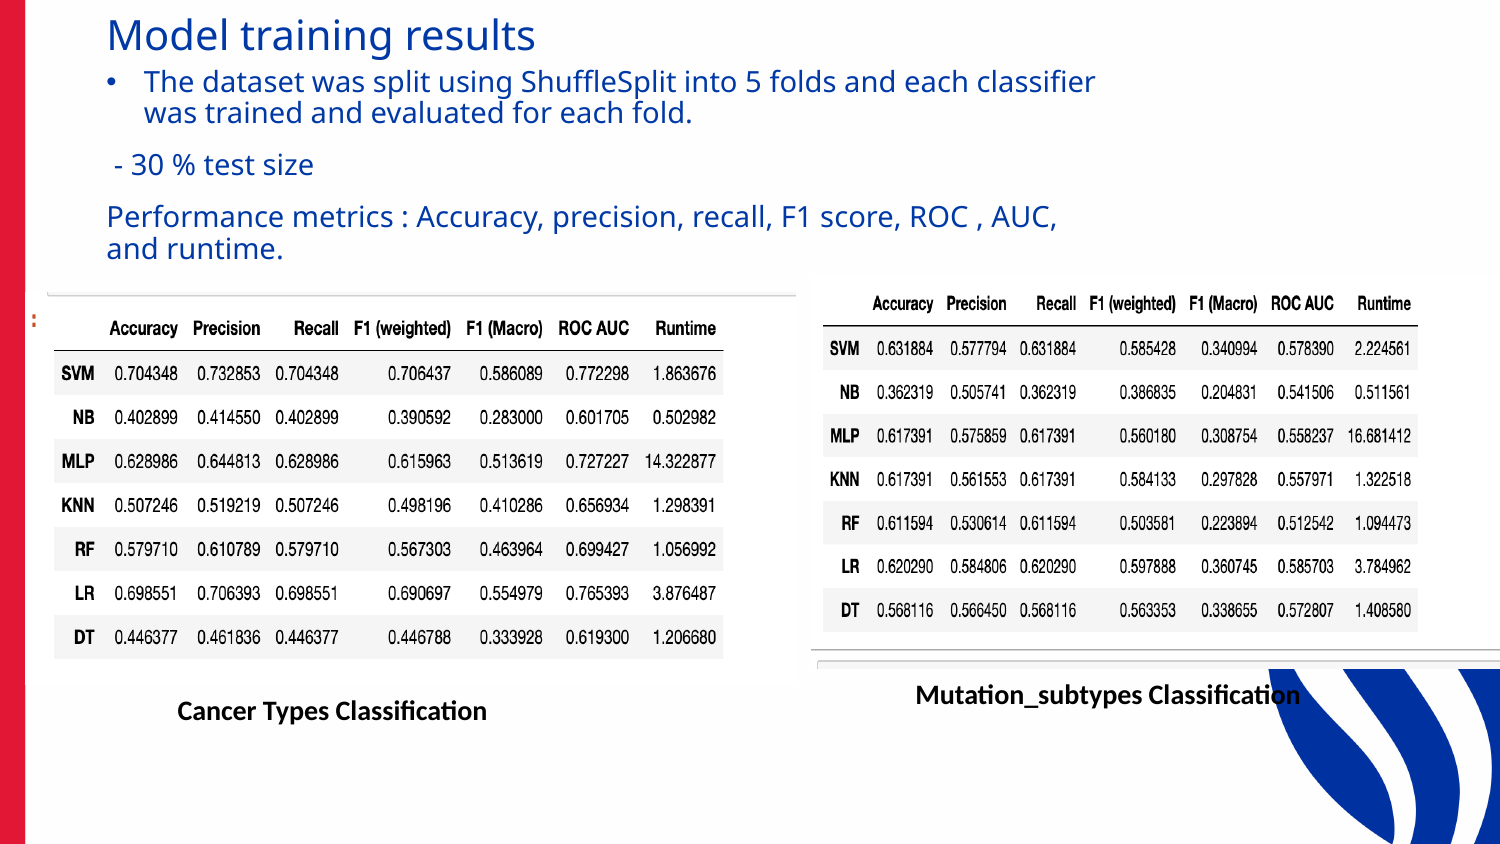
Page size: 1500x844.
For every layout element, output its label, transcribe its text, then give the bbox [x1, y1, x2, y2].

title Model training results [91, 7, 1467, 60]
text_box Cancer Types Classification [162, 685, 521, 734]
list The dataset was split using ShuffleSplit into 5 folds and each classifier was trained and evaluated for each fold. - 30 % test size Performance metrics : Accuracy, precision, recall, F1 score, ROC , AUC, and runtime. [91, 59, 1119, 261]
picture [0, 0, 1500, 844]
text_box Mutation_subtypes Classification [900, 669, 1317, 718]
